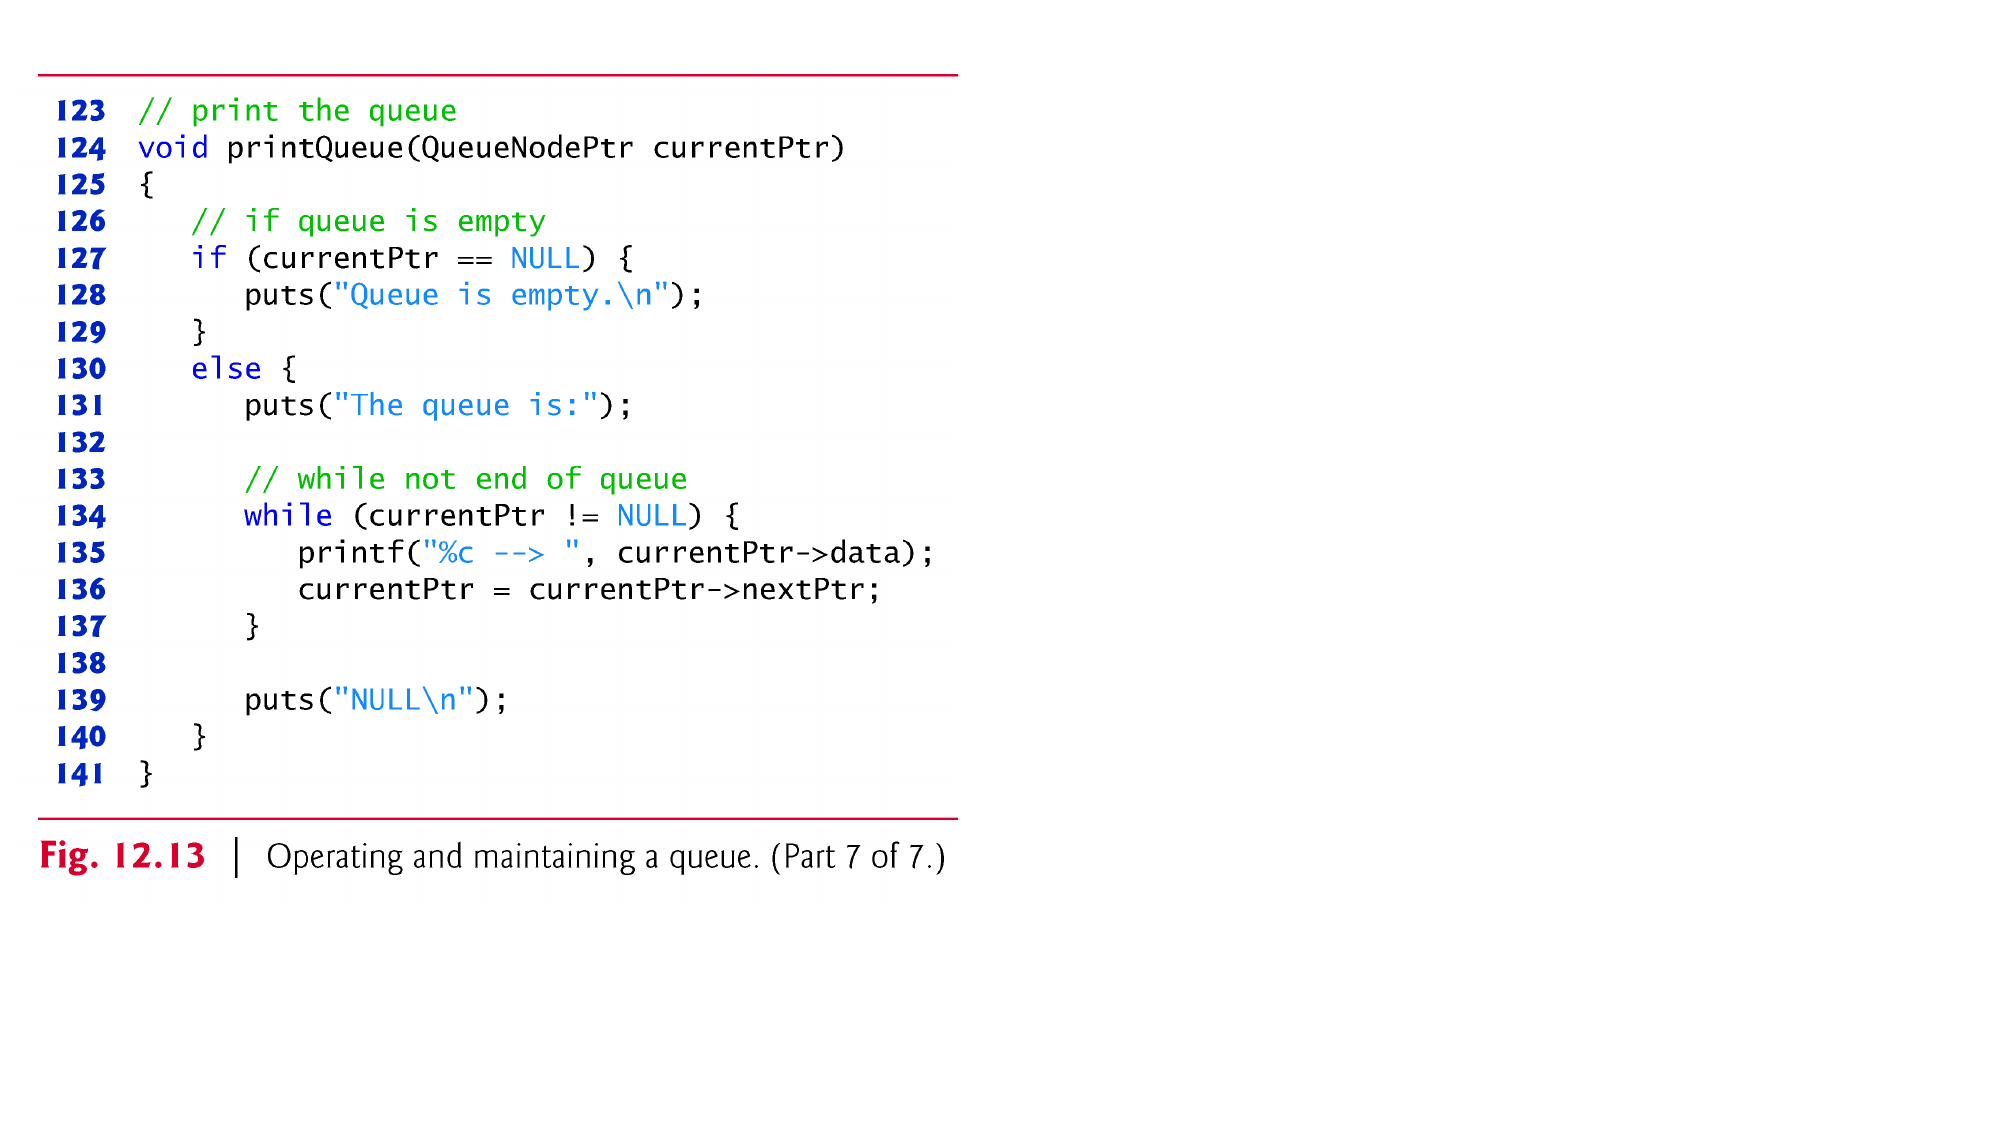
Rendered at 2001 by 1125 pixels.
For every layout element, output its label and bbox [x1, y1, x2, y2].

picture [16, 59, 959, 907]
